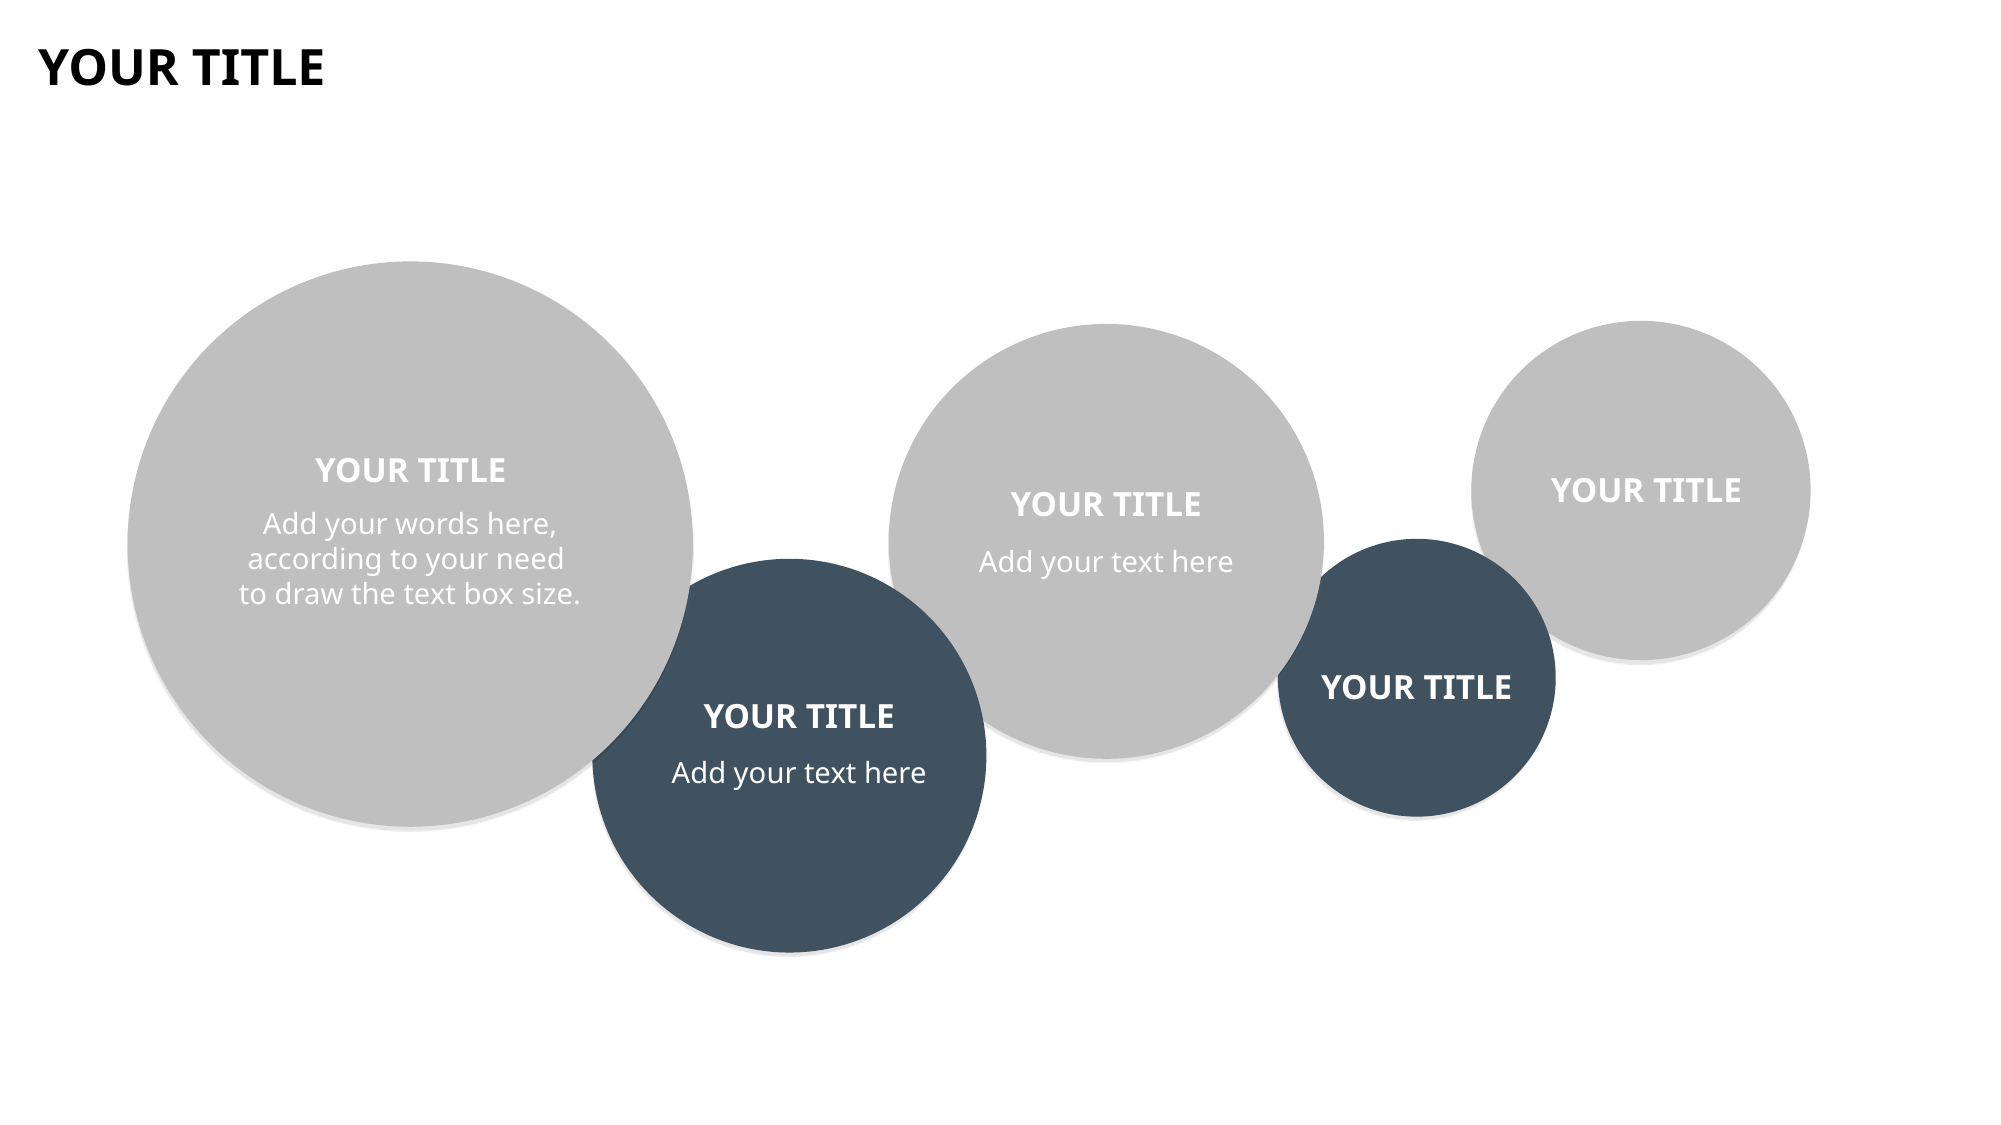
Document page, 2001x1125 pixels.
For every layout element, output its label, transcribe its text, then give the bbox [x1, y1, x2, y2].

text_box YOUR TITLE [157, 431, 626, 536]
text_box Add your text here [927, 529, 1286, 586]
text_box YOUR TITLE [927, 480, 1286, 529]
text_box [1471, 320, 1811, 661]
text_box Add your words here, according to your need to draw the text box size. [193, 498, 628, 618]
text_box YOUR TITLE [1529, 466, 1764, 518]
text_box [888, 323, 1324, 759]
text_box YOUR TITLE [629, 692, 969, 739]
text_box YOUR TITLE [23, 27, 419, 103]
text_box Add your text here [629, 739, 969, 797]
text_box YOUR TITLE [1299, 663, 1535, 714]
text_box [127, 261, 693, 827]
text_box [1278, 538, 1556, 817]
text_box [592, 558, 987, 953]
